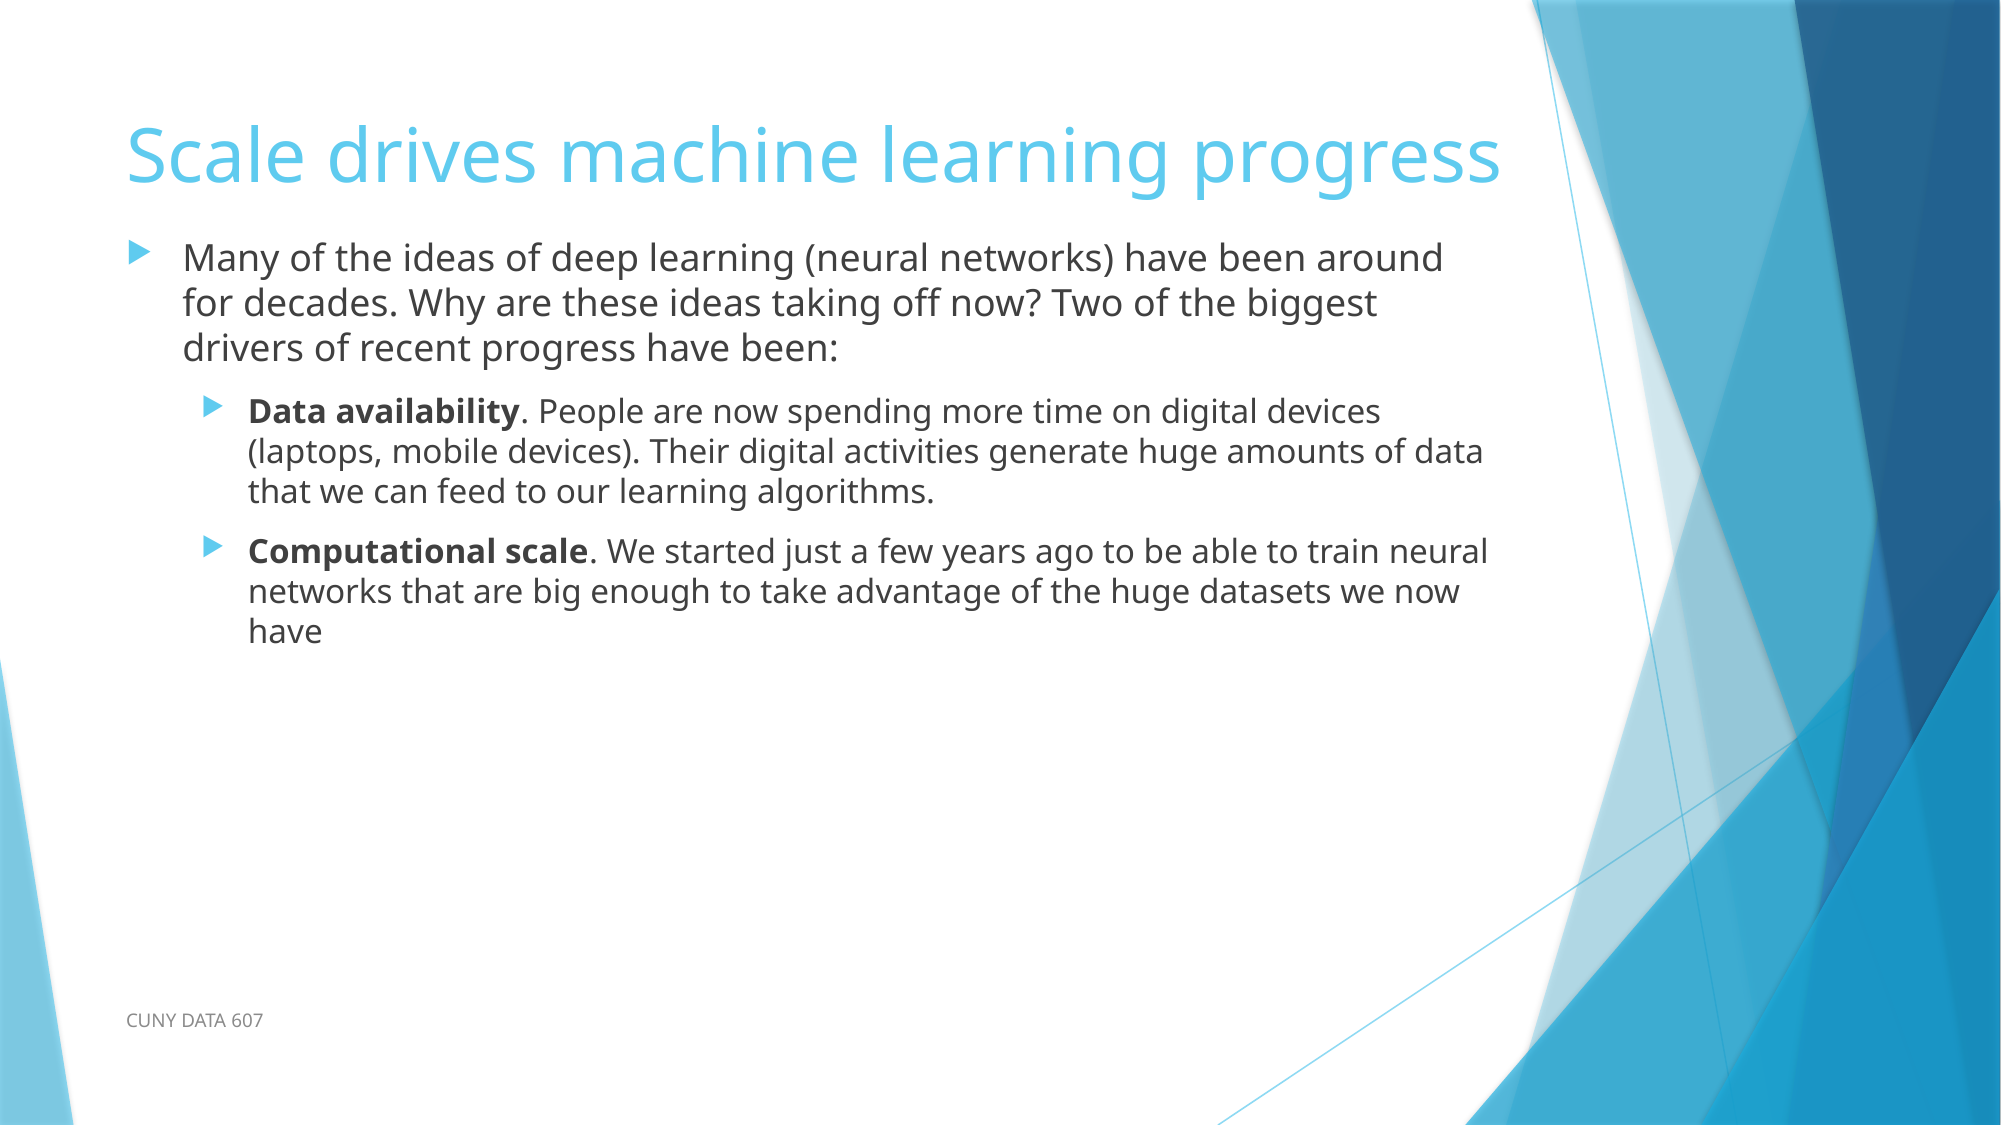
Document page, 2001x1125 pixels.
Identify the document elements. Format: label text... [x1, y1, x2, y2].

title Scale drives machine learning progress [111, 99, 1522, 226]
footer CUNY DATA 607 [111, 991, 1145, 1051]
list Many of the ideas of deep learning (neural networks) have been around for decades. Why are these ideas taking off now? Two of the biggest drivers of recent progress have been: Data availability. People are now spending more time on digital devices (laptops, mobile devices). Their digital activities generate huge amounts of data that we can feed to our learning algorithms. Computational scale. We started just a few years ago to be able to train neural networks that are big enough to take advantage of the huge datasets we now have [111, 226, 1522, 991]
